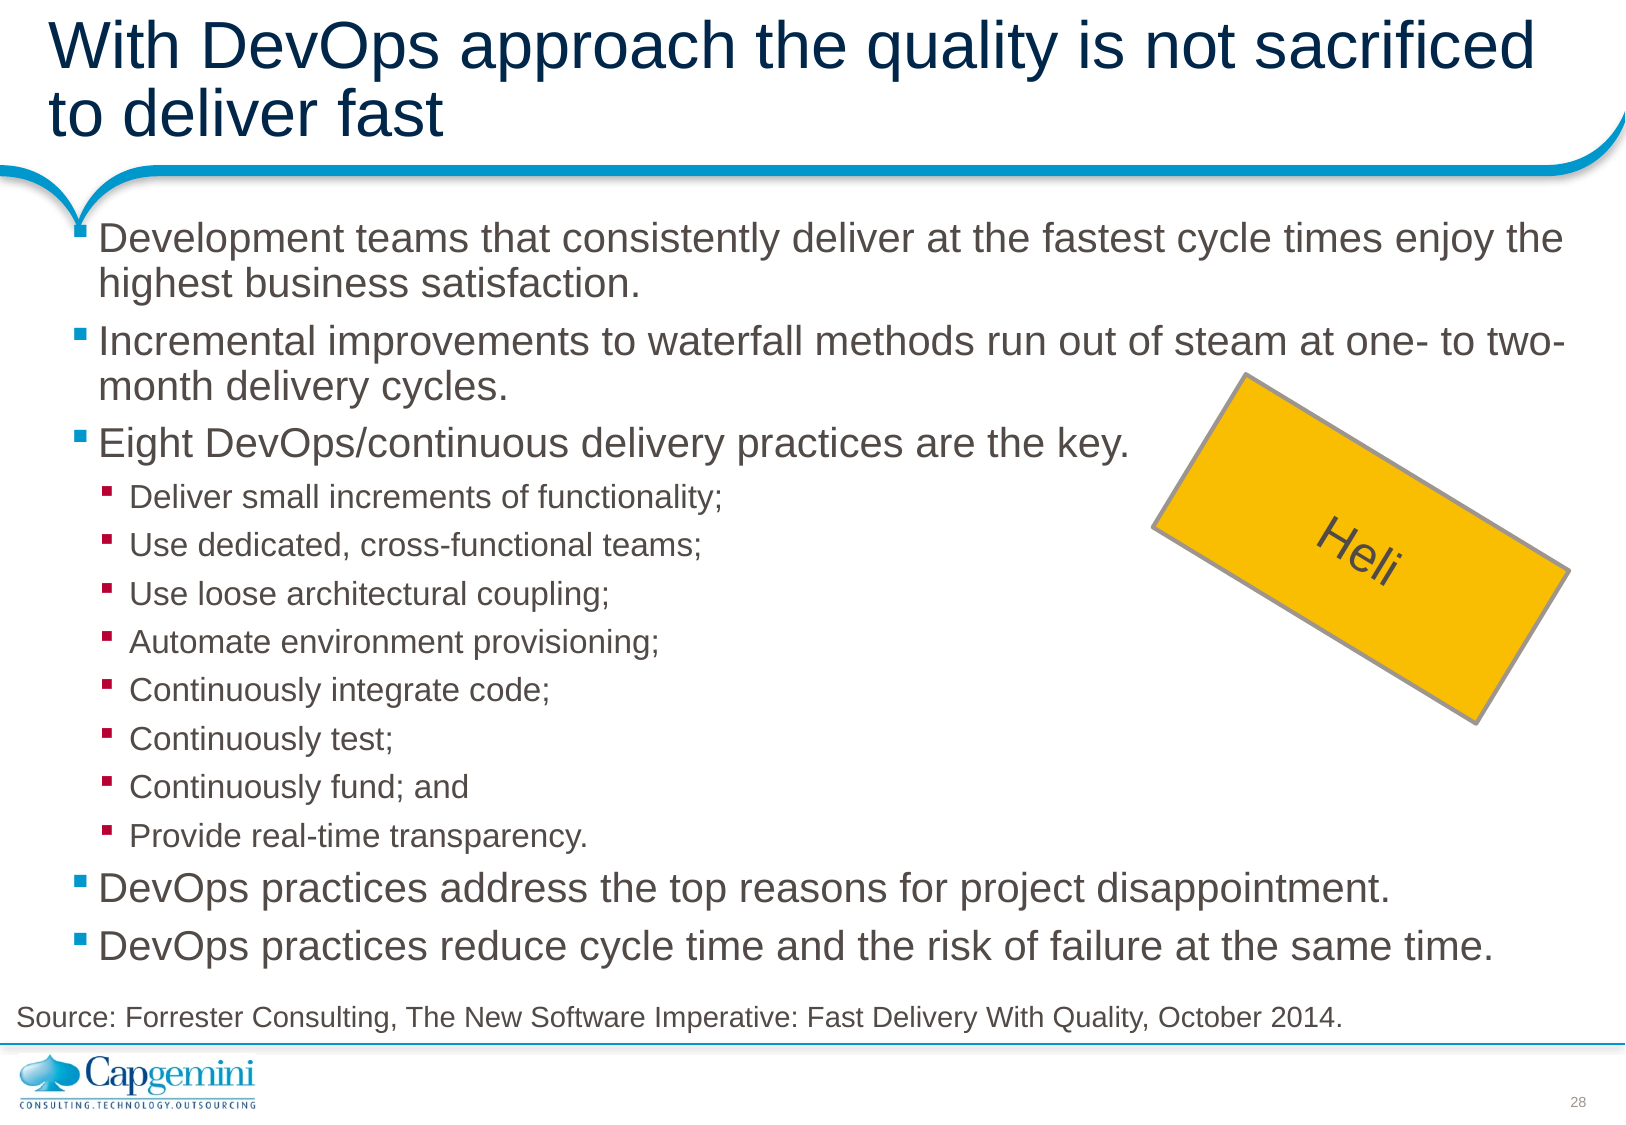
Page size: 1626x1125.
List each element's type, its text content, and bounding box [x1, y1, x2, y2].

list Development teams that consistently deliver at the fastest cycle times enjoy the highest business satisfaction. Incremental improvements to waterfall methods run out of steam at one- to two-month delivery cycles. Eight DevOps/continuous delivery practices are the key. Deliver small increments of functionality; Use dedicated, cross-functional teams; Use loose architectural coupling; Automate environment provisioning; Continuously integrate code; Continuously test; Continuously fund; and Provide real-time transparency. DevOps practices address the top reasons for project disappointment. DevOps practices reduce cycle time and the risk of failure at the same time. [53, 205, 1625, 967]
title With DevOps approach the quality is not sacrificed to deliver fast [0, 0, 1625, 165]
text_box Source: Forrester Consulting, The New Software Imperative: Fast Delivery With Quality, October 2014. [1, 991, 1361, 1041]
picture [19, 1053, 256, 1110]
text_box Heli [1150, 372, 1572, 726]
